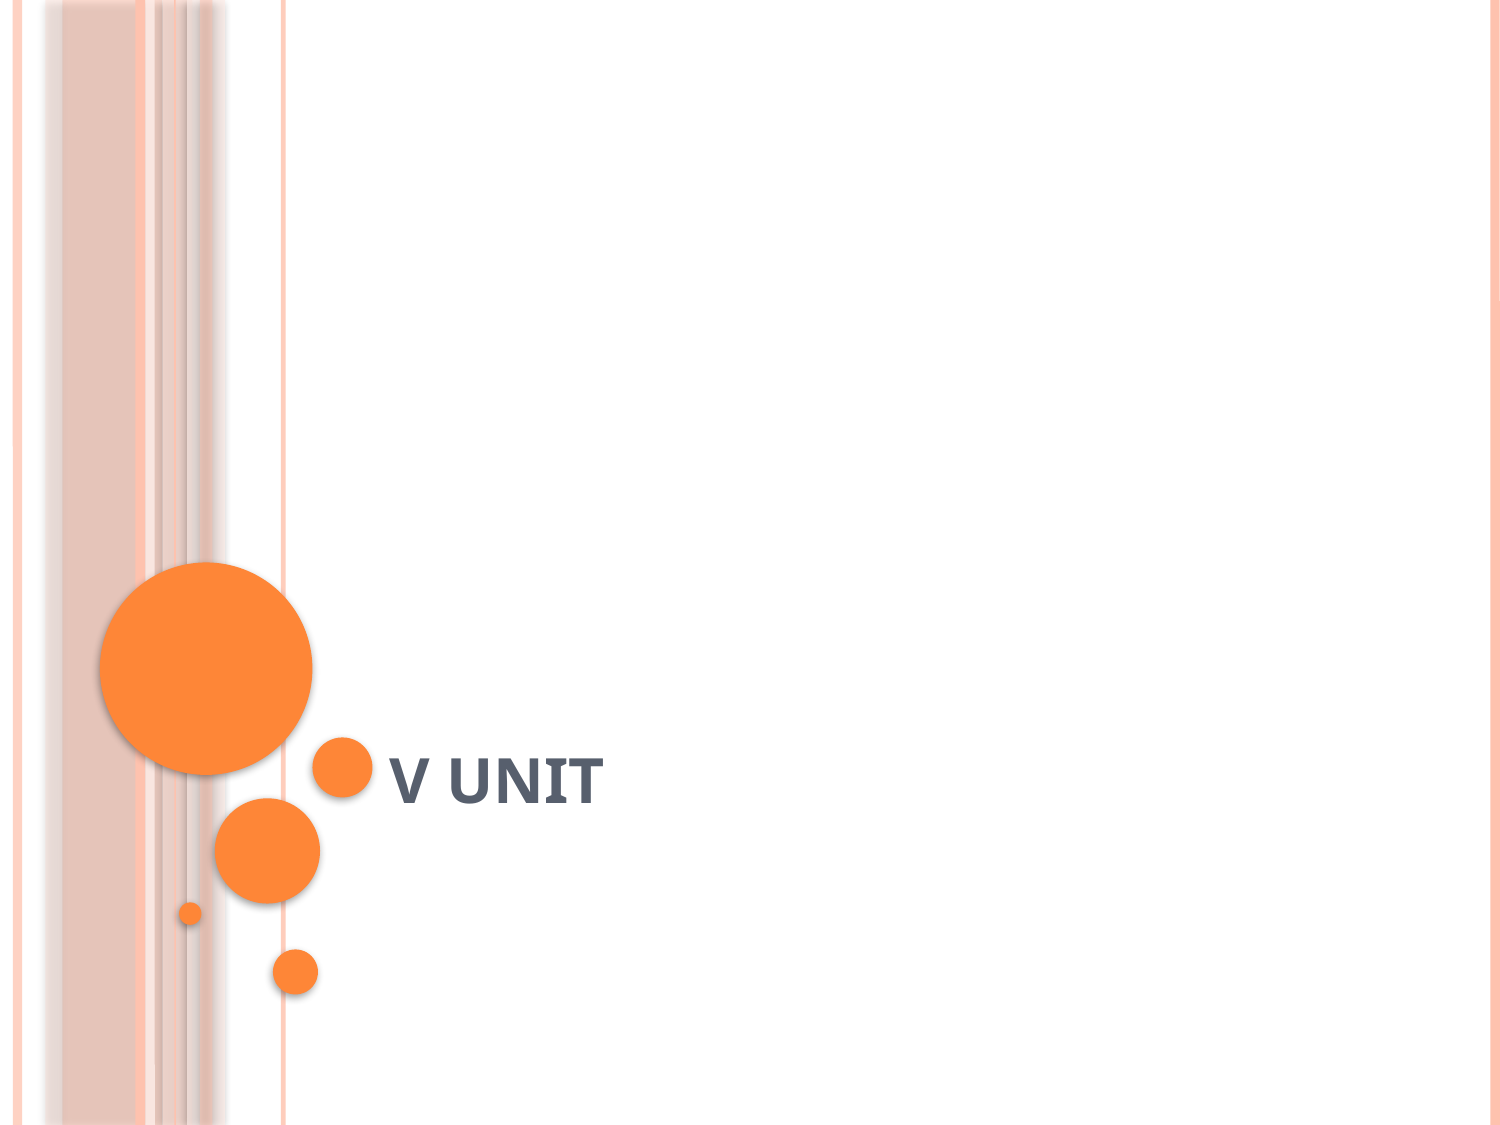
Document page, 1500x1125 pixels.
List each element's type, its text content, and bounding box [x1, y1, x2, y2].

title V UNIT [375, 512, 1388, 824]
